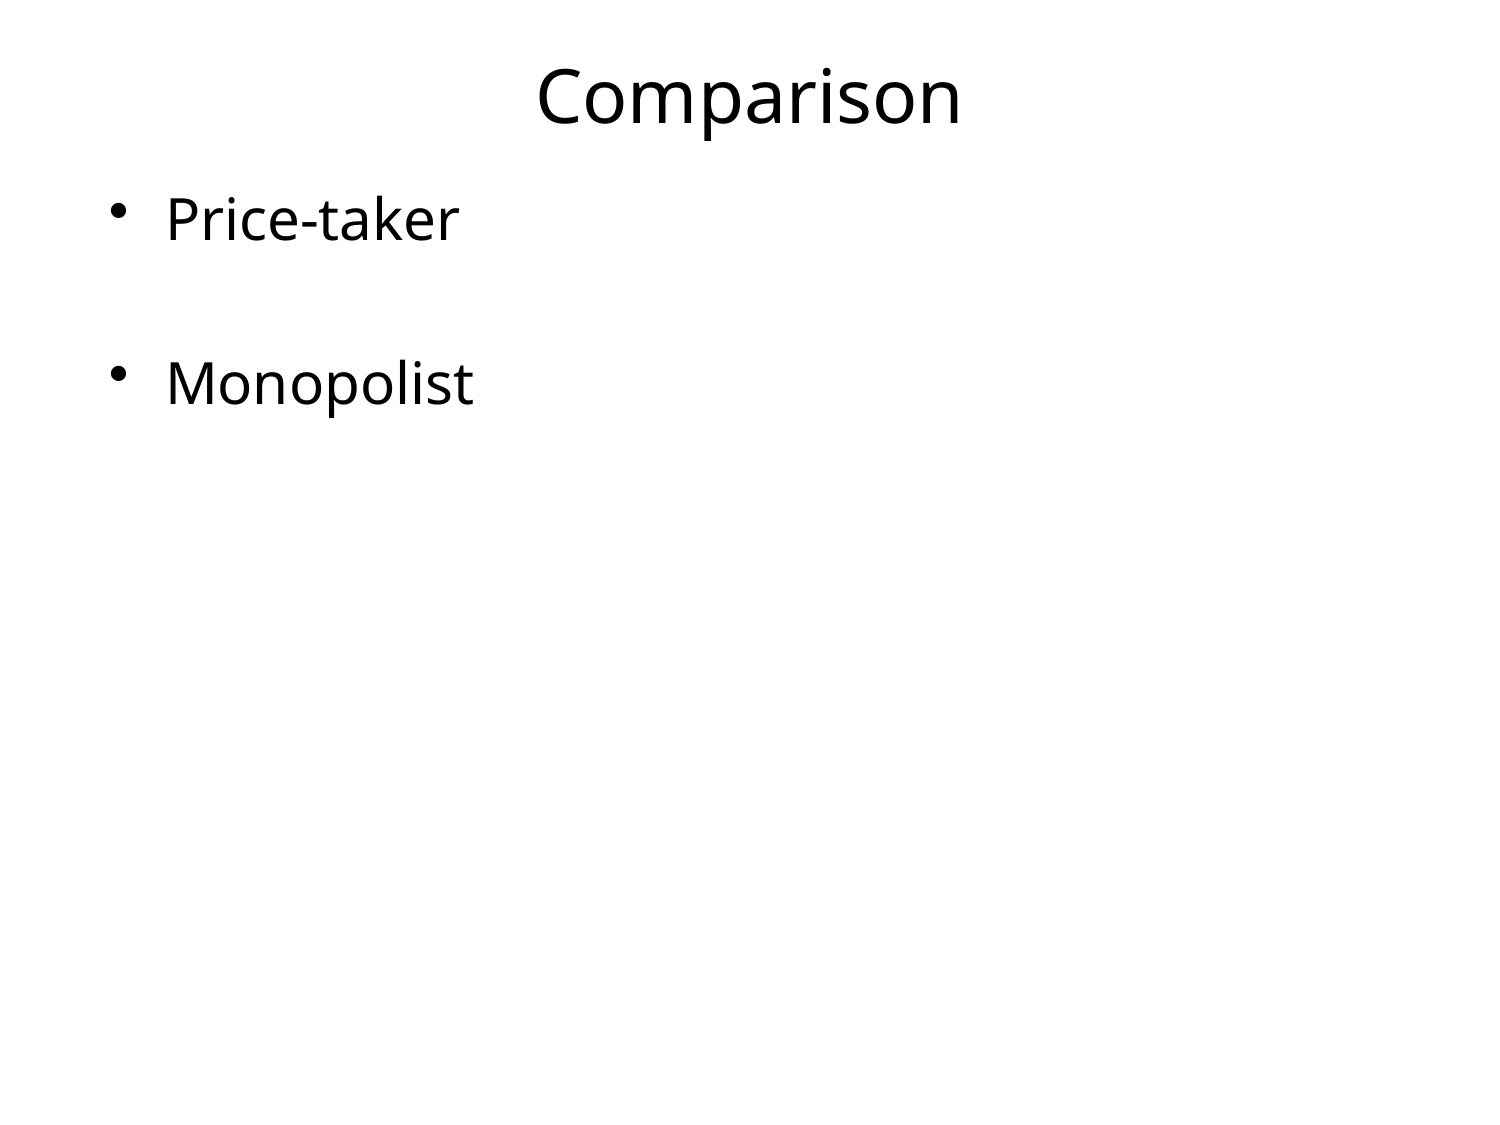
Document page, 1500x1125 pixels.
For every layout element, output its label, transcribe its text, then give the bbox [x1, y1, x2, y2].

title Comparison [112, 0, 1388, 188]
